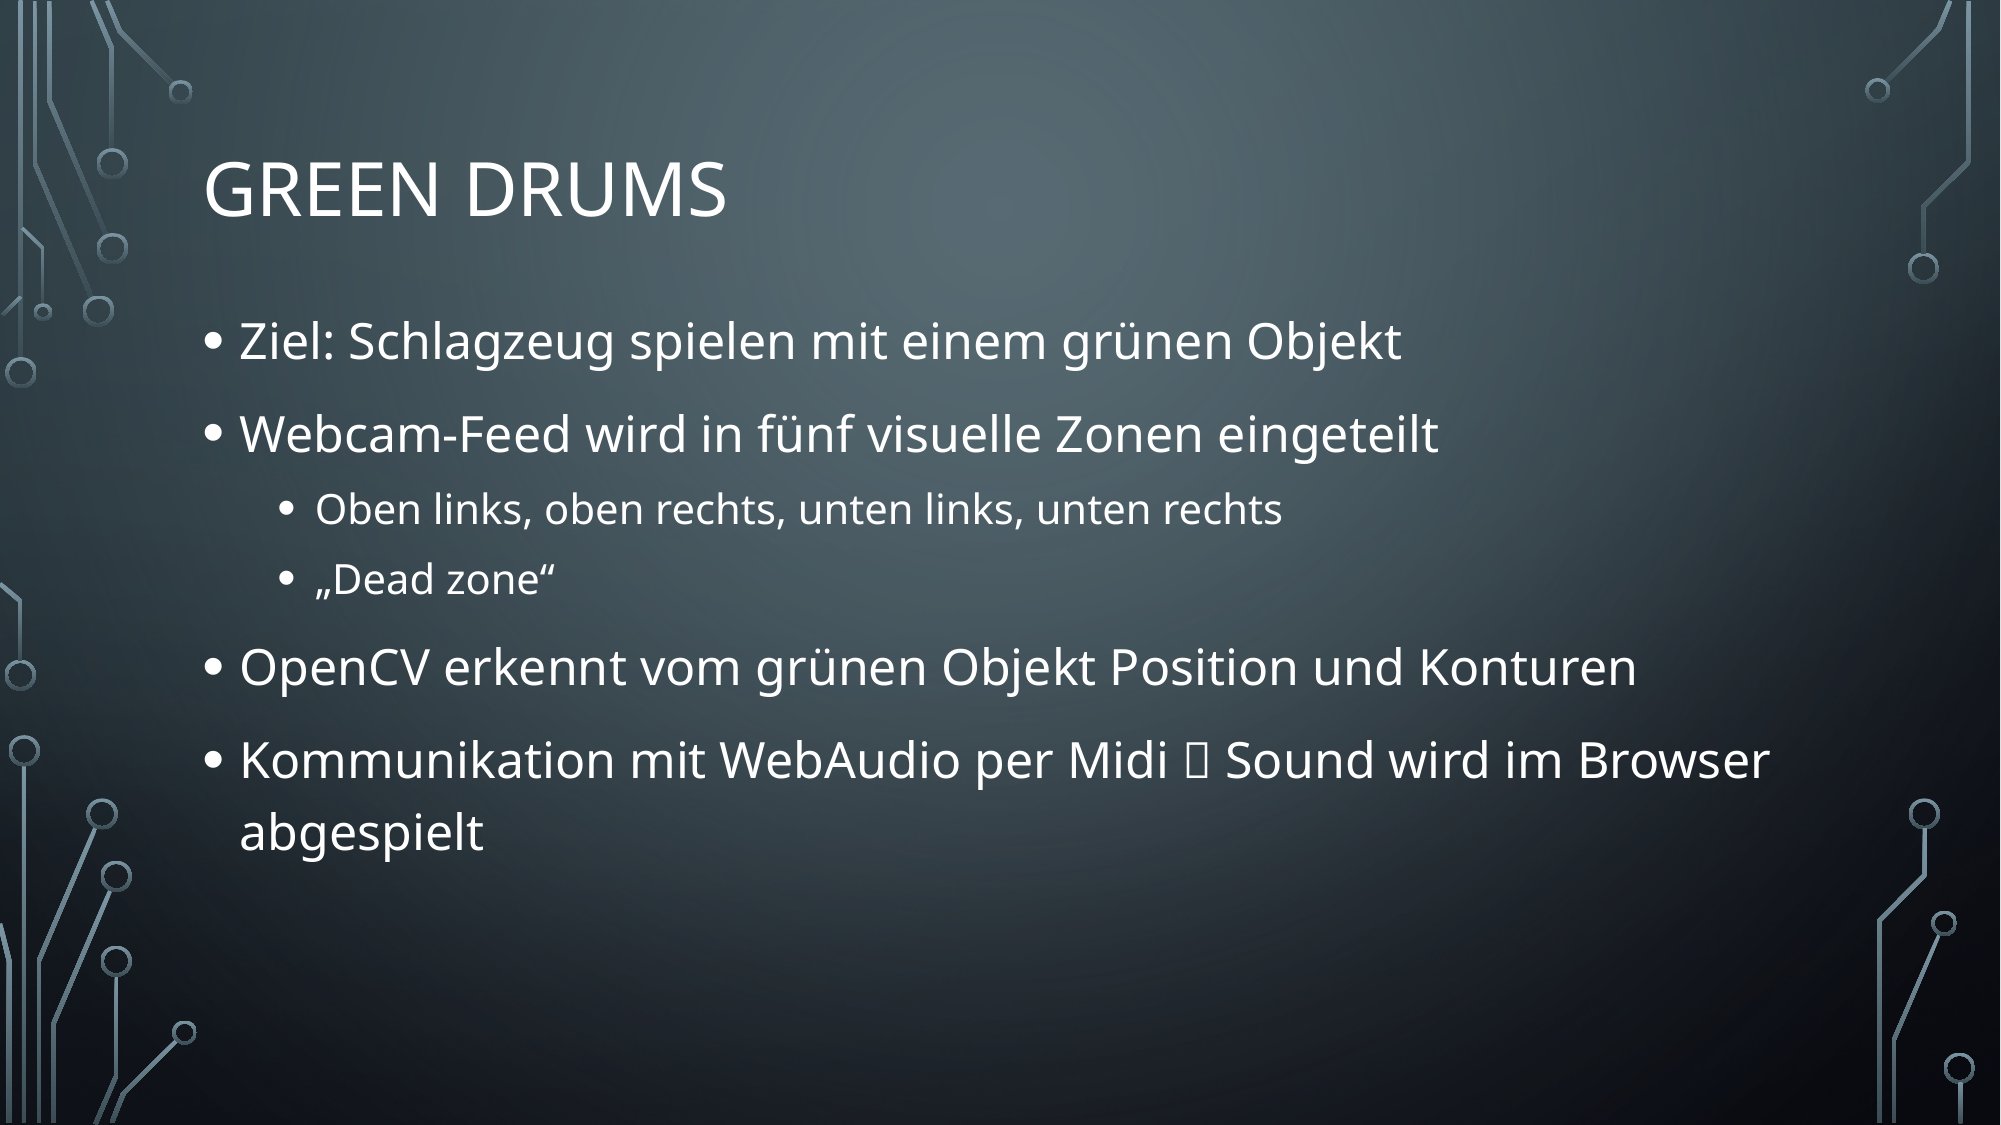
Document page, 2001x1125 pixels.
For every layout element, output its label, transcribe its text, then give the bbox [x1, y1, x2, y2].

list Ziel: Schlagzeug spielen mit einem grünen Objekt Webcam-Feed wird in fünf visuelle Zonen eingeteilt Oben links, oben rechts, unten links, unten rechts „Dead zone“ OpenCV erkennt vom grünen Objekt Position und Konturen Kommunikation mit WebAudio per Midi  Sound wird im Browser abgespielt [187, 289, 1813, 950]
title Green Drums [187, 101, 1813, 283]
